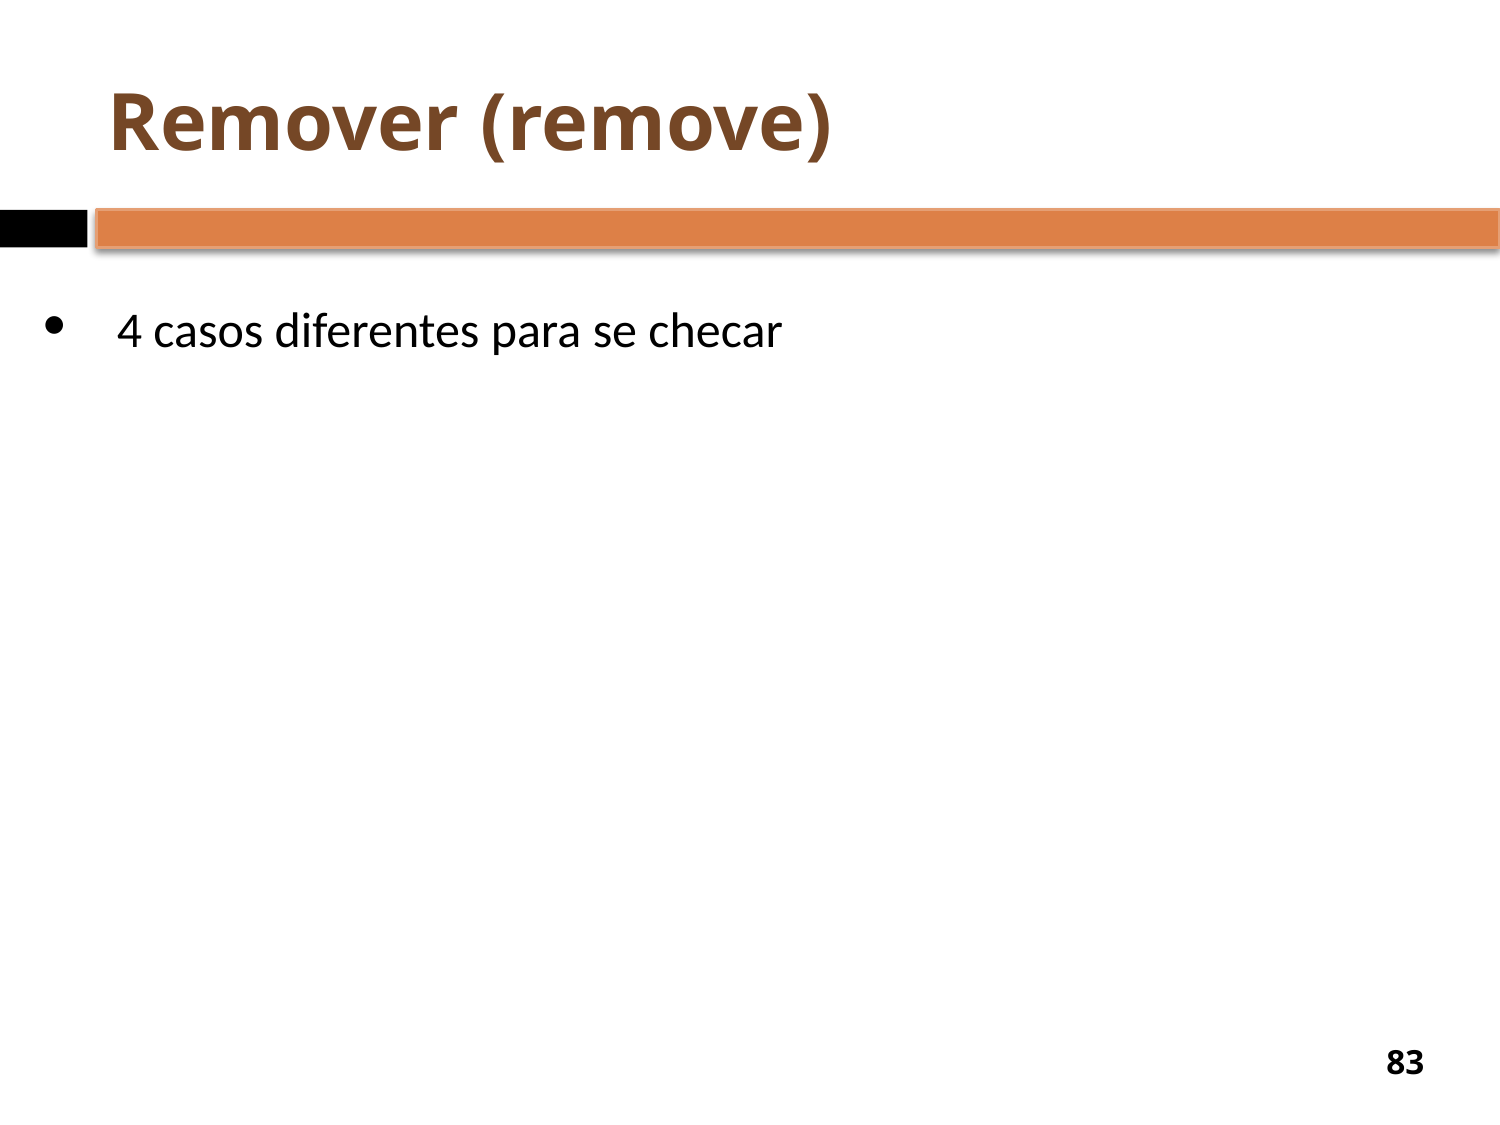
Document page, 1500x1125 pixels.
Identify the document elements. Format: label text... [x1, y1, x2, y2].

title Remover (remove) [100, 37, 1438, 200]
list 4 casos diferentes para se checar [34, 289, 1385, 385]
slide_number ‹#› [1361, 1033, 1450, 1095]
